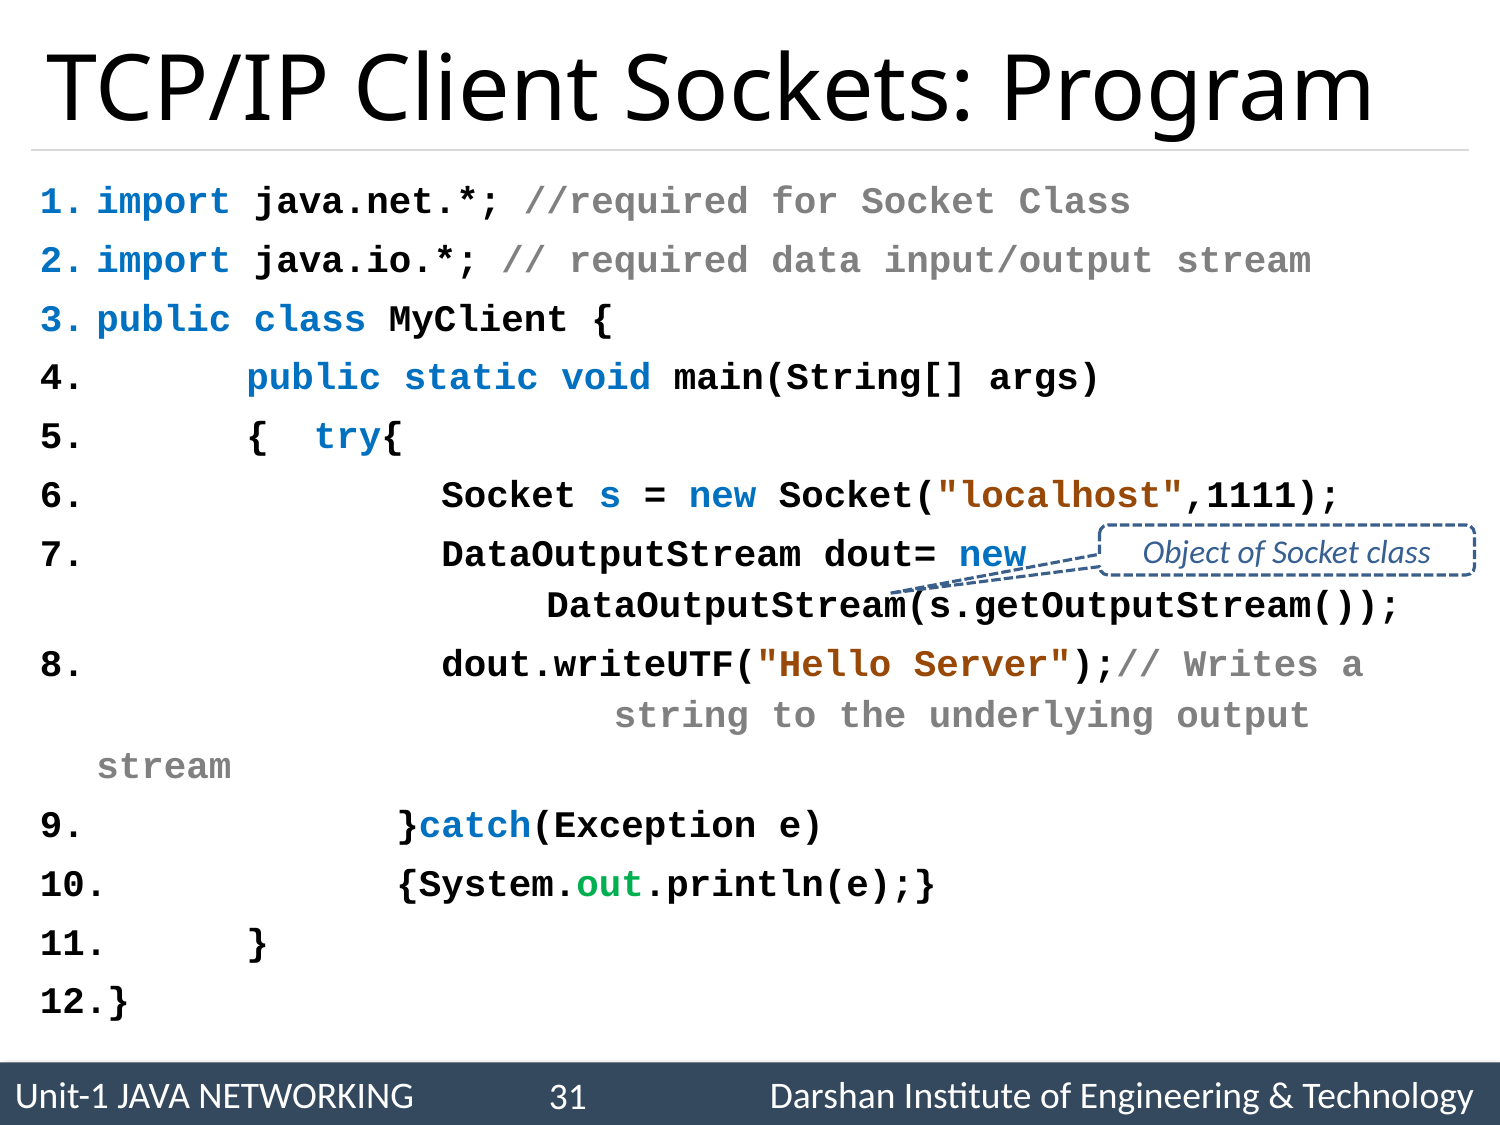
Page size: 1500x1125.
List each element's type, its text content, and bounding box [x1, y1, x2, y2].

text_box Object of Socket class [887, 522, 1477, 596]
list import java.net.*; //required for Socket Class import java.io.*; // required data input/output stream public class MyClient { public static void main(String[] args) { try{ Socket s = new Socket("localhost",1111); DataOutputStream dout= new DataOutputStream(s.getOutputStream()); dout.writeUTF("Hello Server");// Writes a string to the underlying output stream }catch(Exception e) {System.out.println(e);} } } [24, 162, 1463, 1038]
title TCP/IP Client Sockets: Program [31, 17, 1469, 150]
